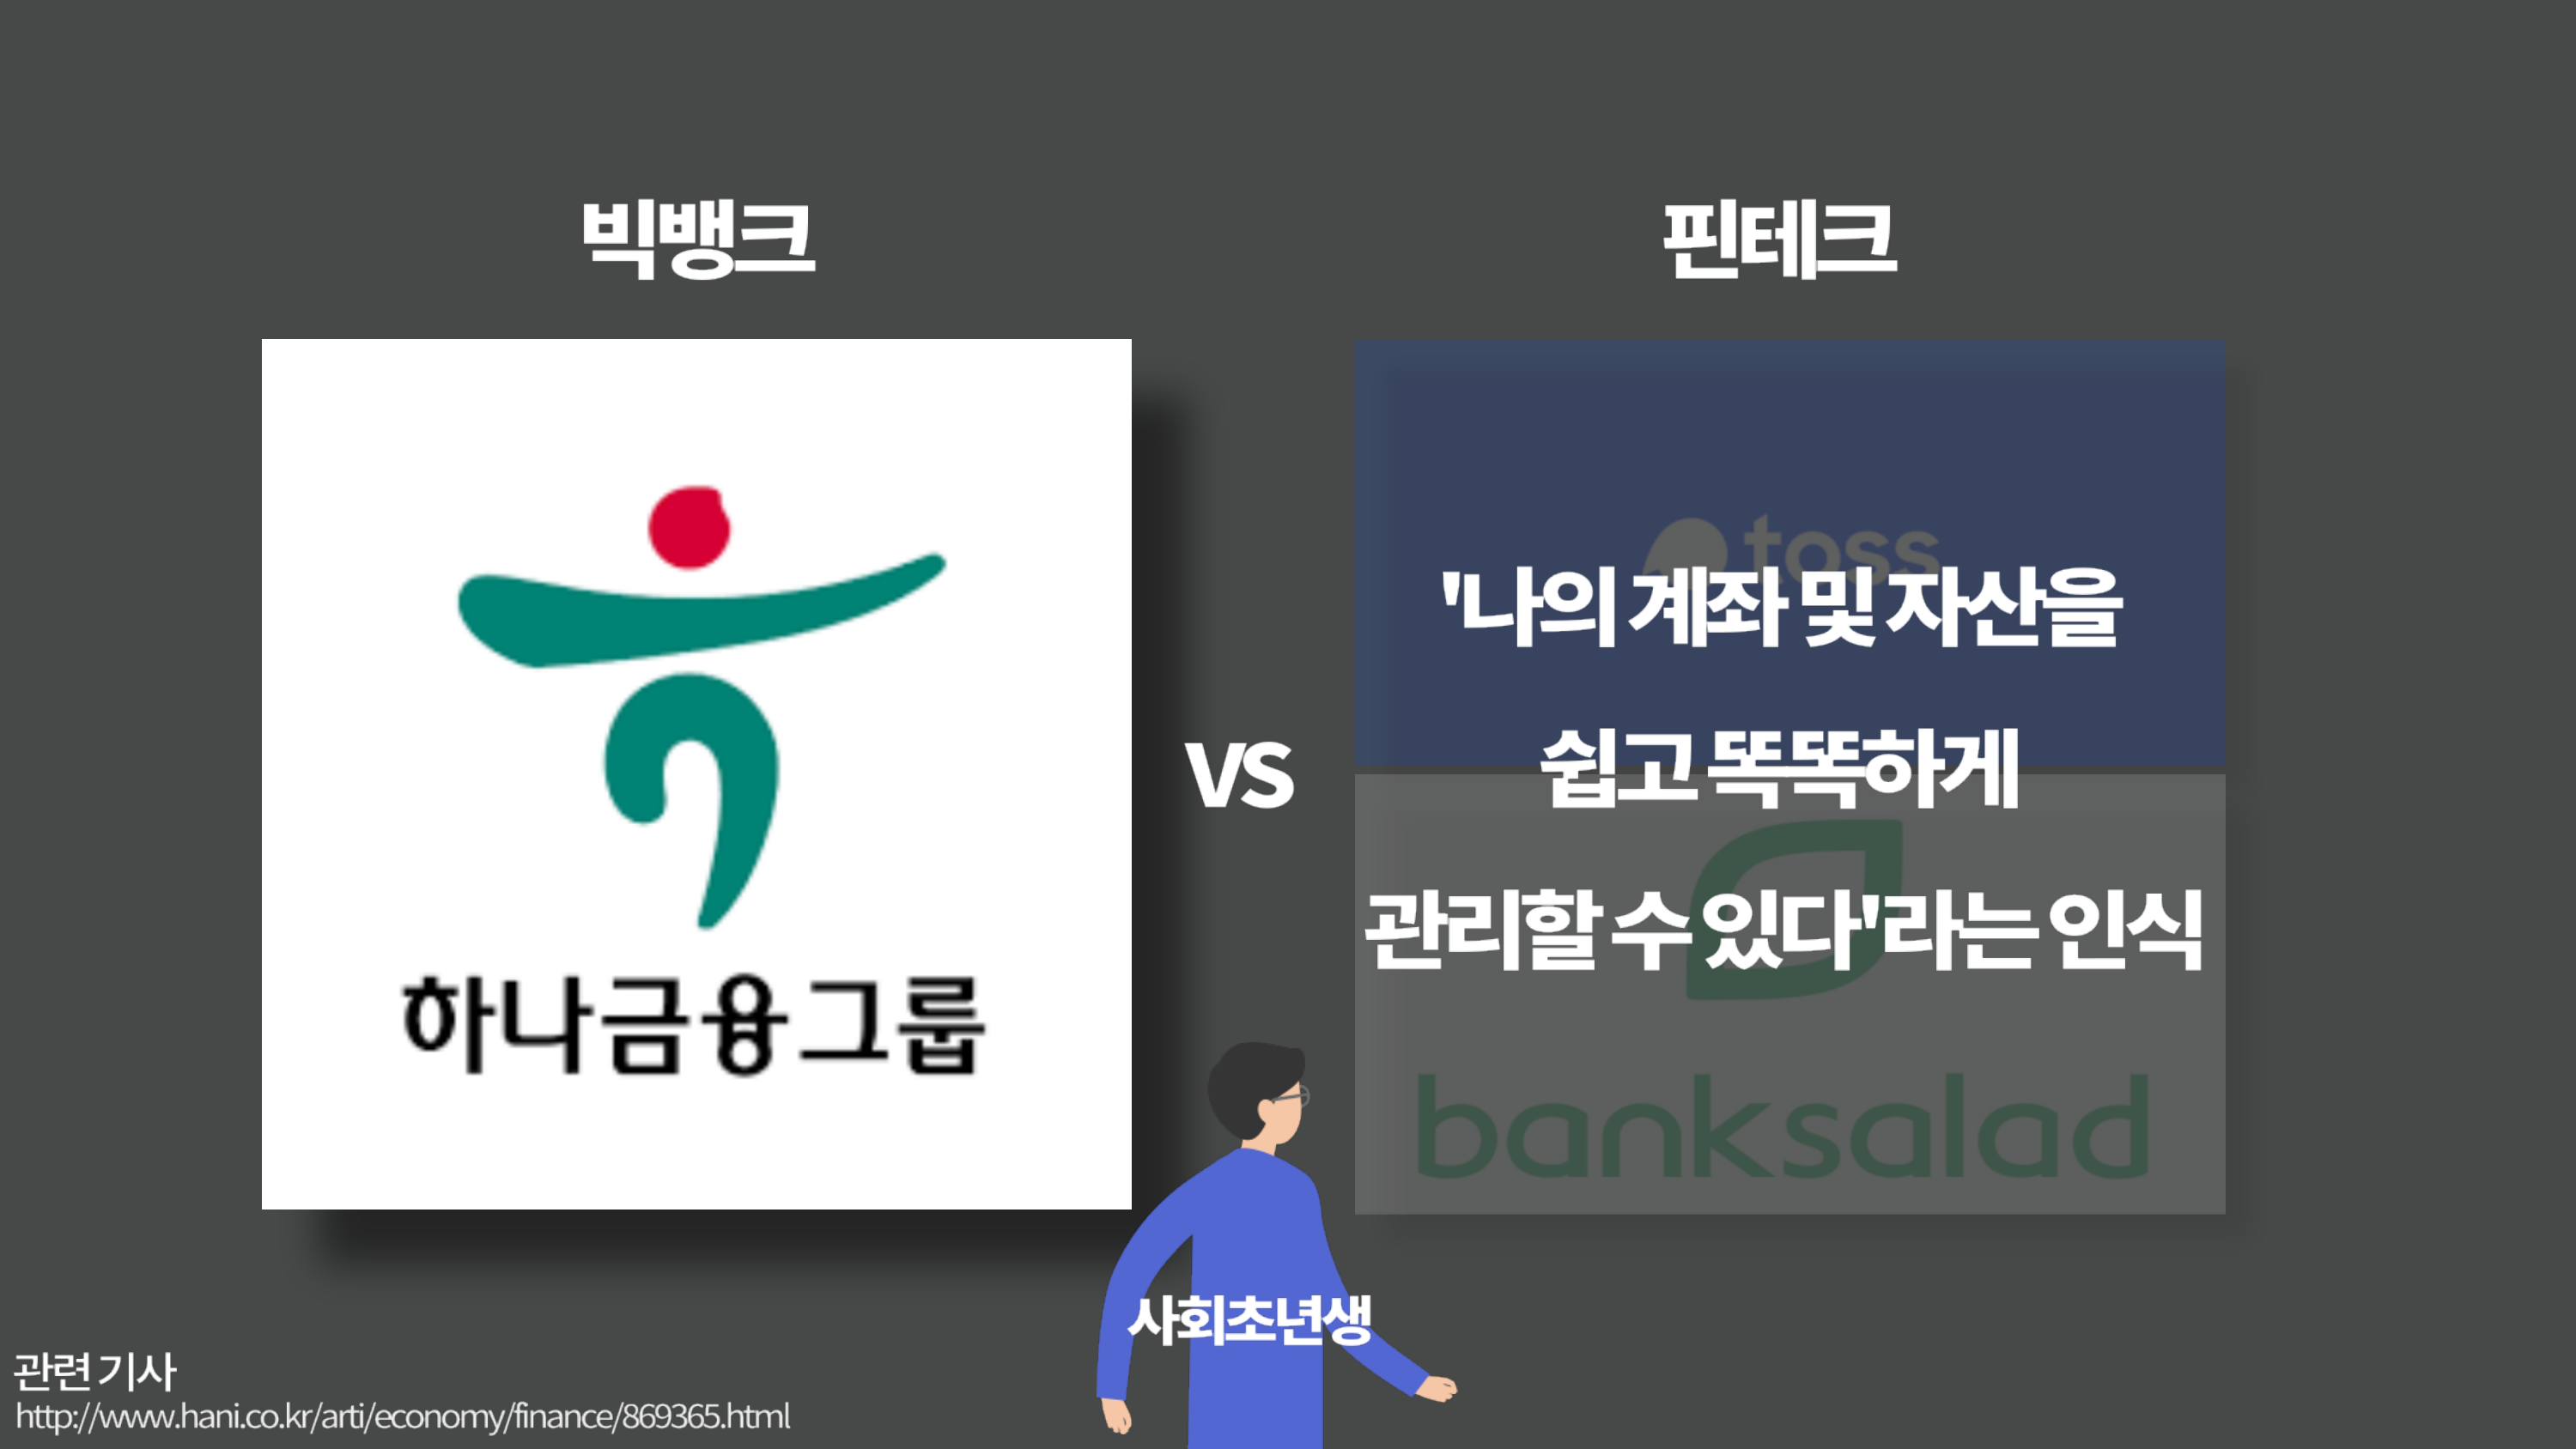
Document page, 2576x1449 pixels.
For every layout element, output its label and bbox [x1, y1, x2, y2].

text_box [1461, 1051, 2226, 1216]
text_box [1097, 1041, 1458, 1449]
text_box [262, 339, 1133, 1210]
text_box [1355, 339, 2226, 528]
picture [0, 0, 2576, 1449]
